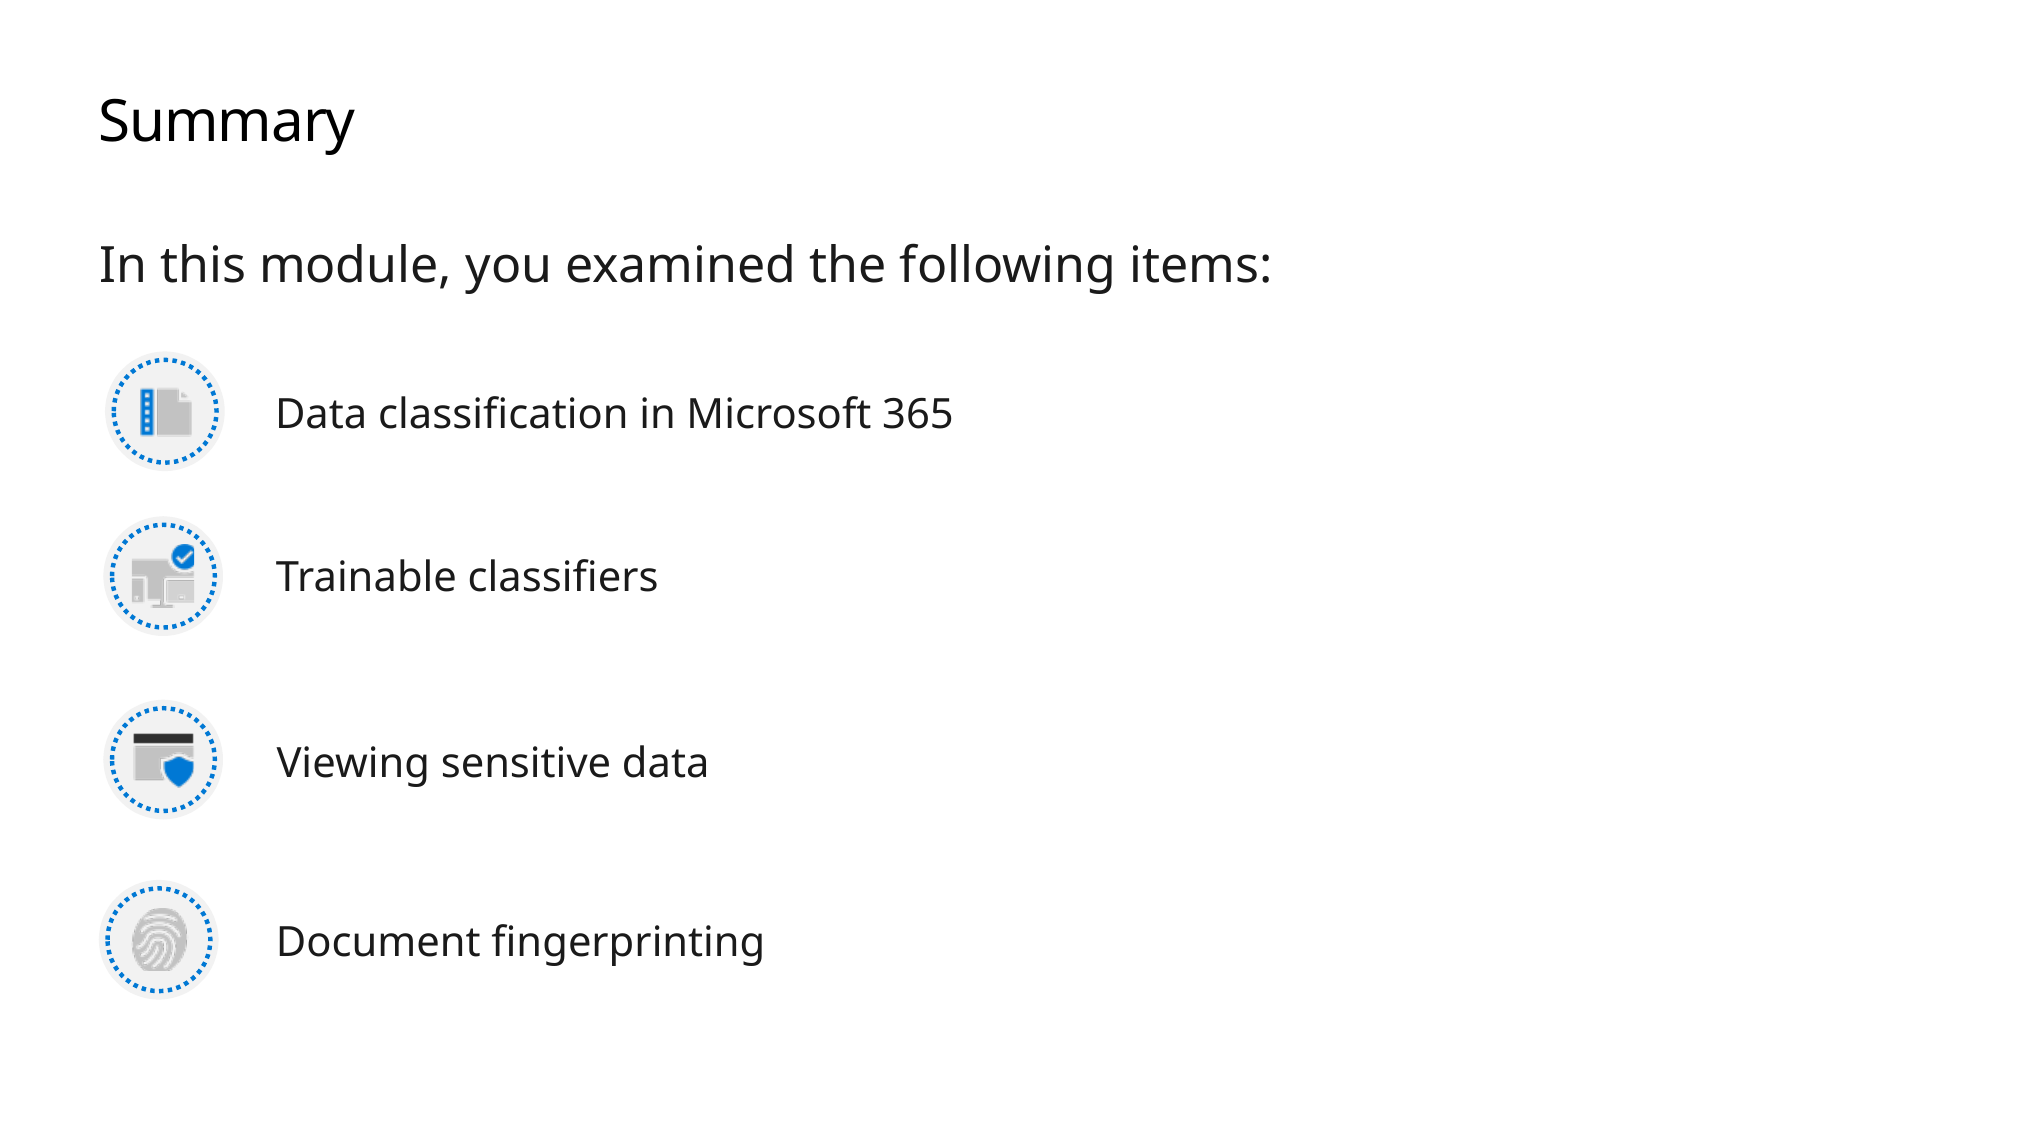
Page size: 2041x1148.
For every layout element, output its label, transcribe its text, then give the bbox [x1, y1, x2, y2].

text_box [98, 879, 219, 1000]
text_box Data classification in Microsoft 365 [274, 385, 1063, 437]
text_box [102, 699, 224, 820]
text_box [104, 350, 225, 472]
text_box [102, 515, 224, 637]
text_box Trainable classifiers [275, 549, 1064, 601]
text_box In this module, you examined the following items: [76, 218, 1924, 308]
text_box Viewing sensitive data [276, 734, 1065, 786]
title Summary [98, 83, 1943, 156]
text_box Document fingerprinting [275, 913, 1064, 965]
